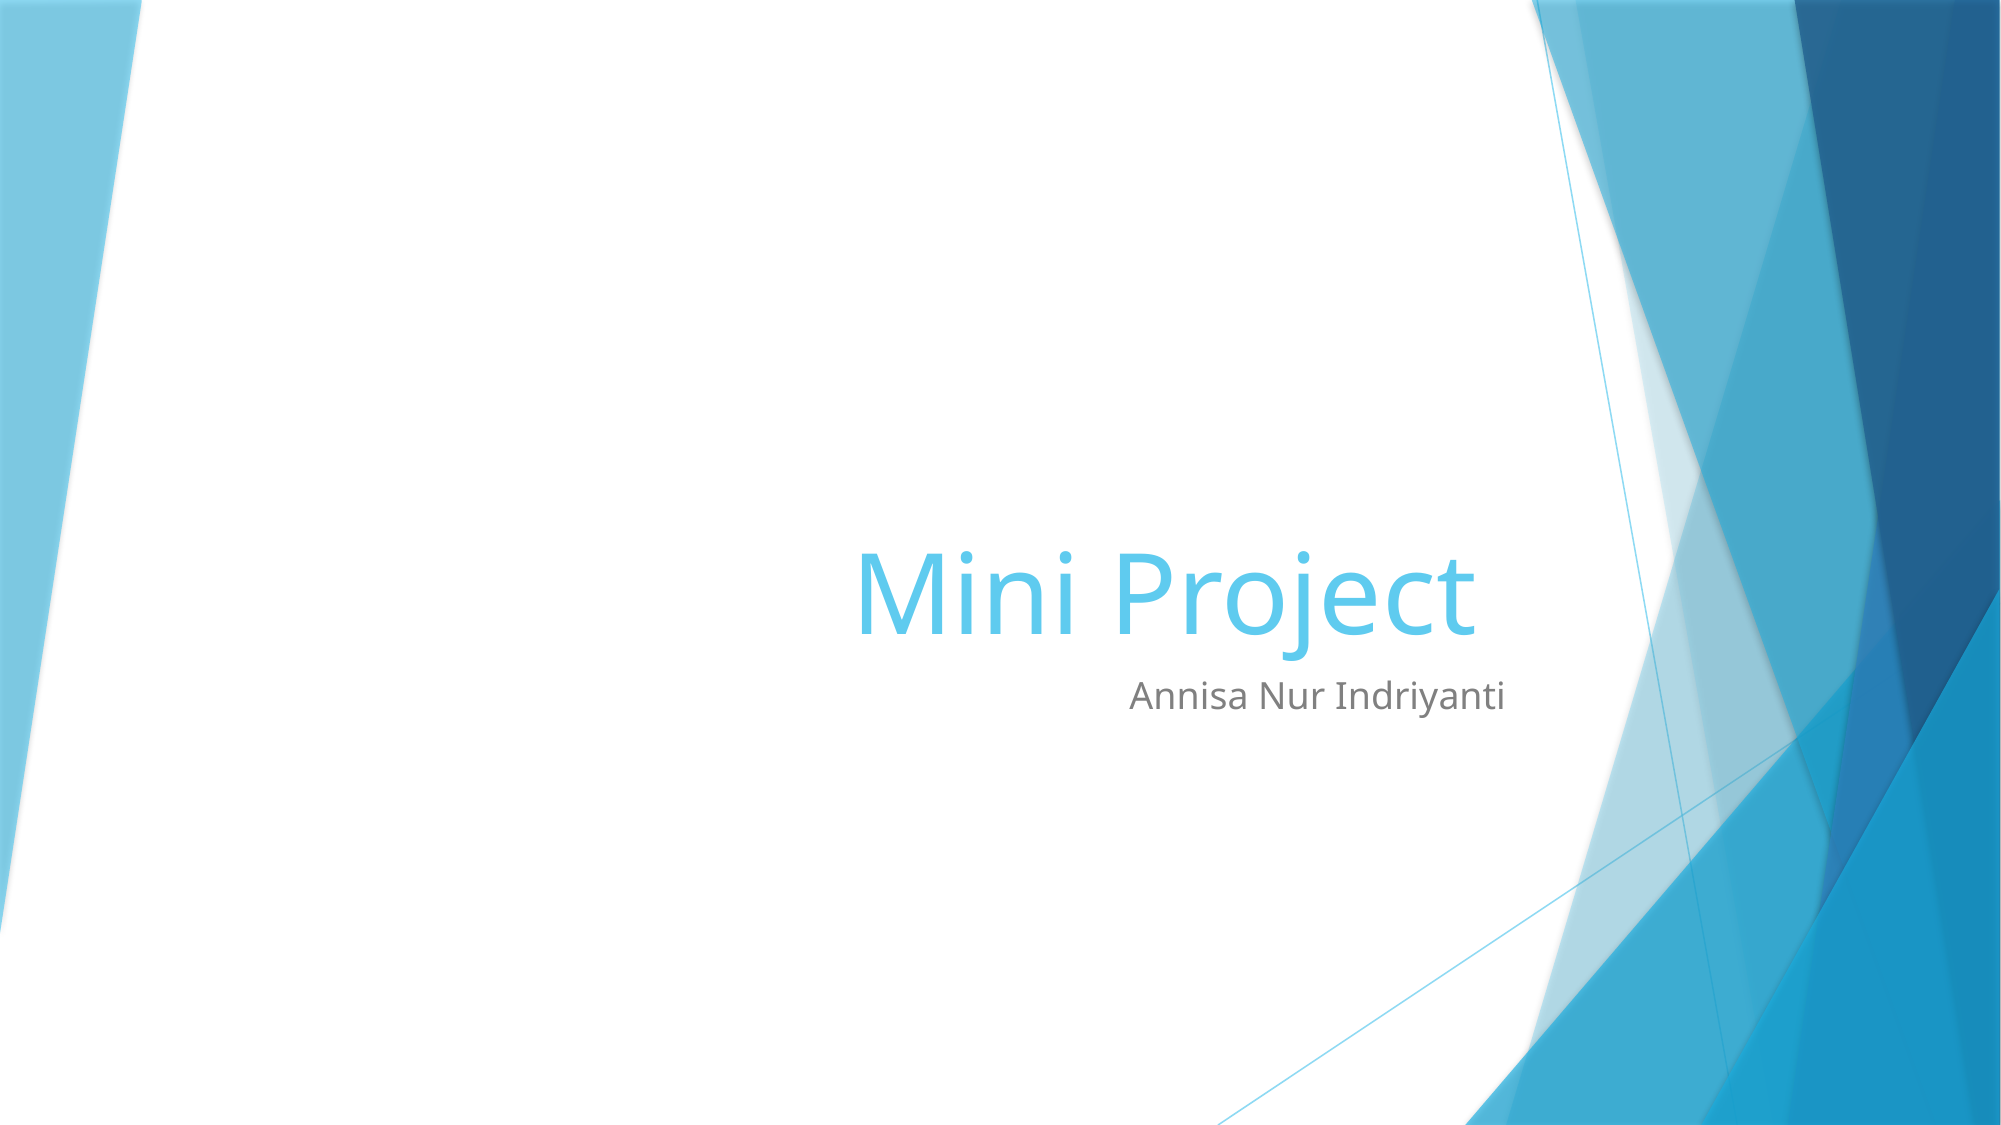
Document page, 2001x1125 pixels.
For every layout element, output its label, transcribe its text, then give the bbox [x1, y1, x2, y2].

title Mini Project [247, 394, 1522, 664]
subtitle Annisa Nur Indriyanti [247, 664, 1522, 845]
